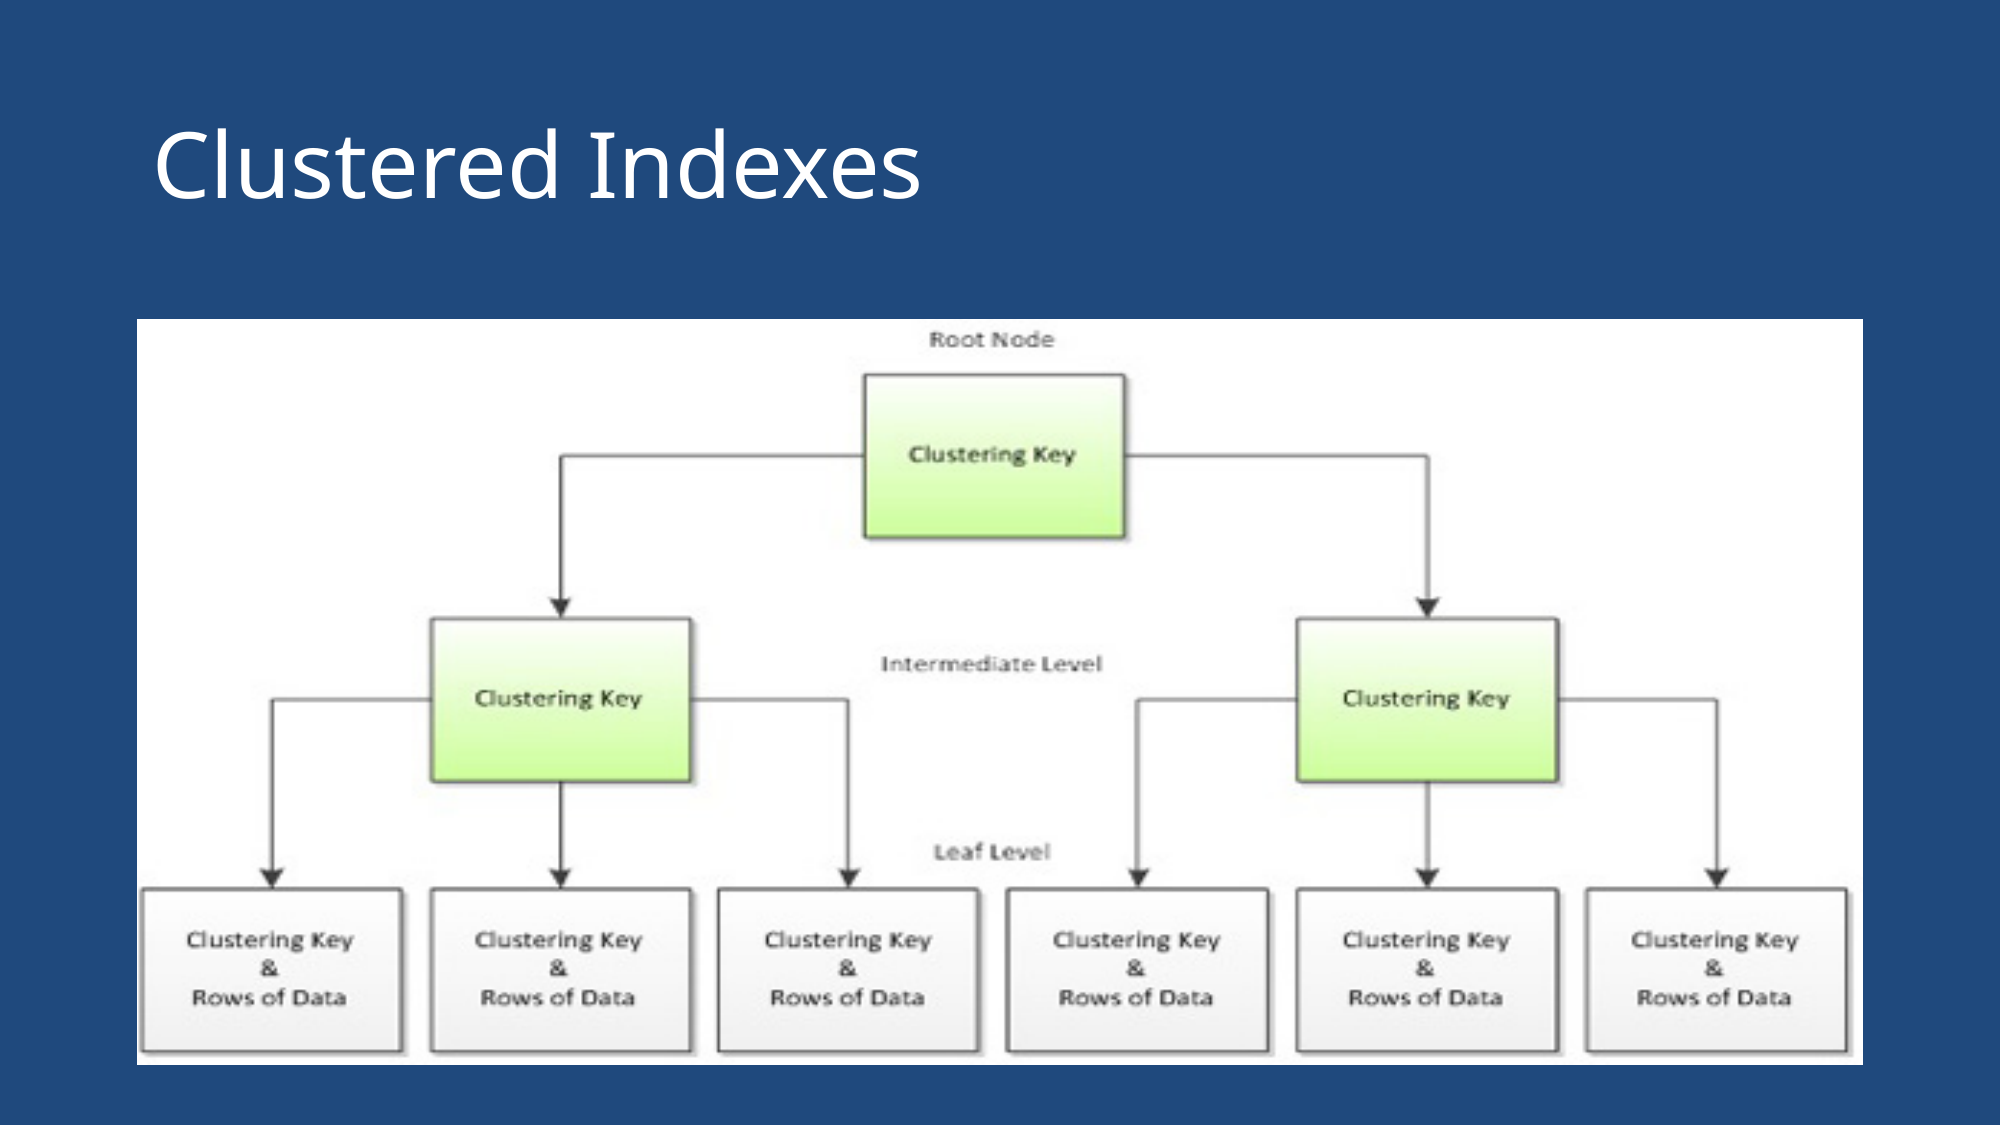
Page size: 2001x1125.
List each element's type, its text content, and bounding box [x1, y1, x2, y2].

title Clustered Indexes [137, 59, 1863, 278]
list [137, 319, 1863, 1065]
